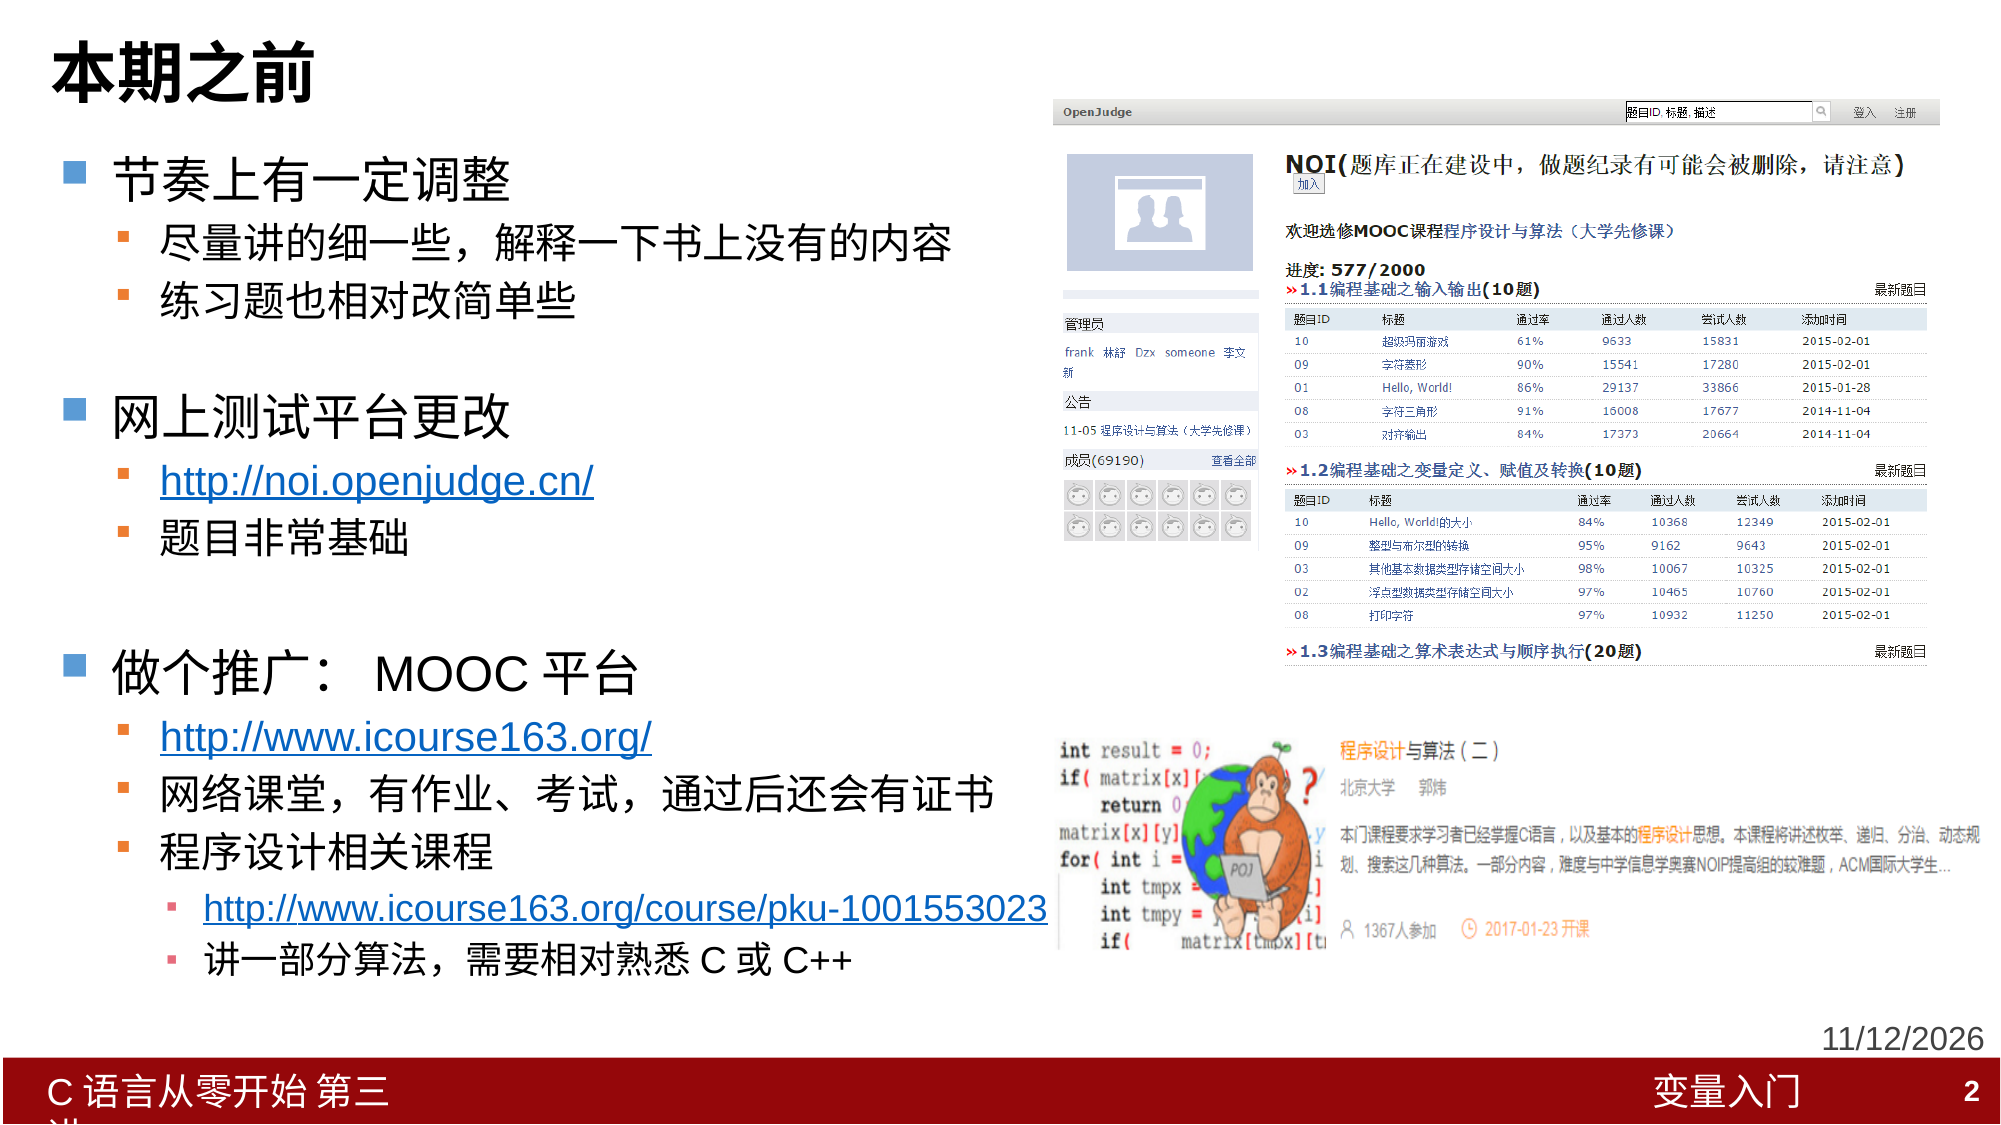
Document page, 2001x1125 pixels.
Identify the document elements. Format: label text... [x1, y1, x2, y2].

picture [1053, 99, 1940, 666]
slide_number 2 [1834, 1062, 1996, 1108]
list 节奏上有一定调整 尽量讲的细一些，解释一下书上没有的内容 练习题也相对改简单些 网上测试平台更改 http://noi.openjudge.cn/ 题目非常基础 做个推广：MOOC平台 http://www.icourse163.org/ 网络课堂，有作业、考试，通过后还会有证书 程序设计相关课程 http://www.icourse163.org/course/pku-1001553023 讲一部分算法，需要相对熟悉C或C++ [30, 133, 1945, 1024]
title 本期之前 [35, 24, 1945, 116]
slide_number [1803, 1021, 1997, 1058]
picture [1049, 724, 1985, 958]
